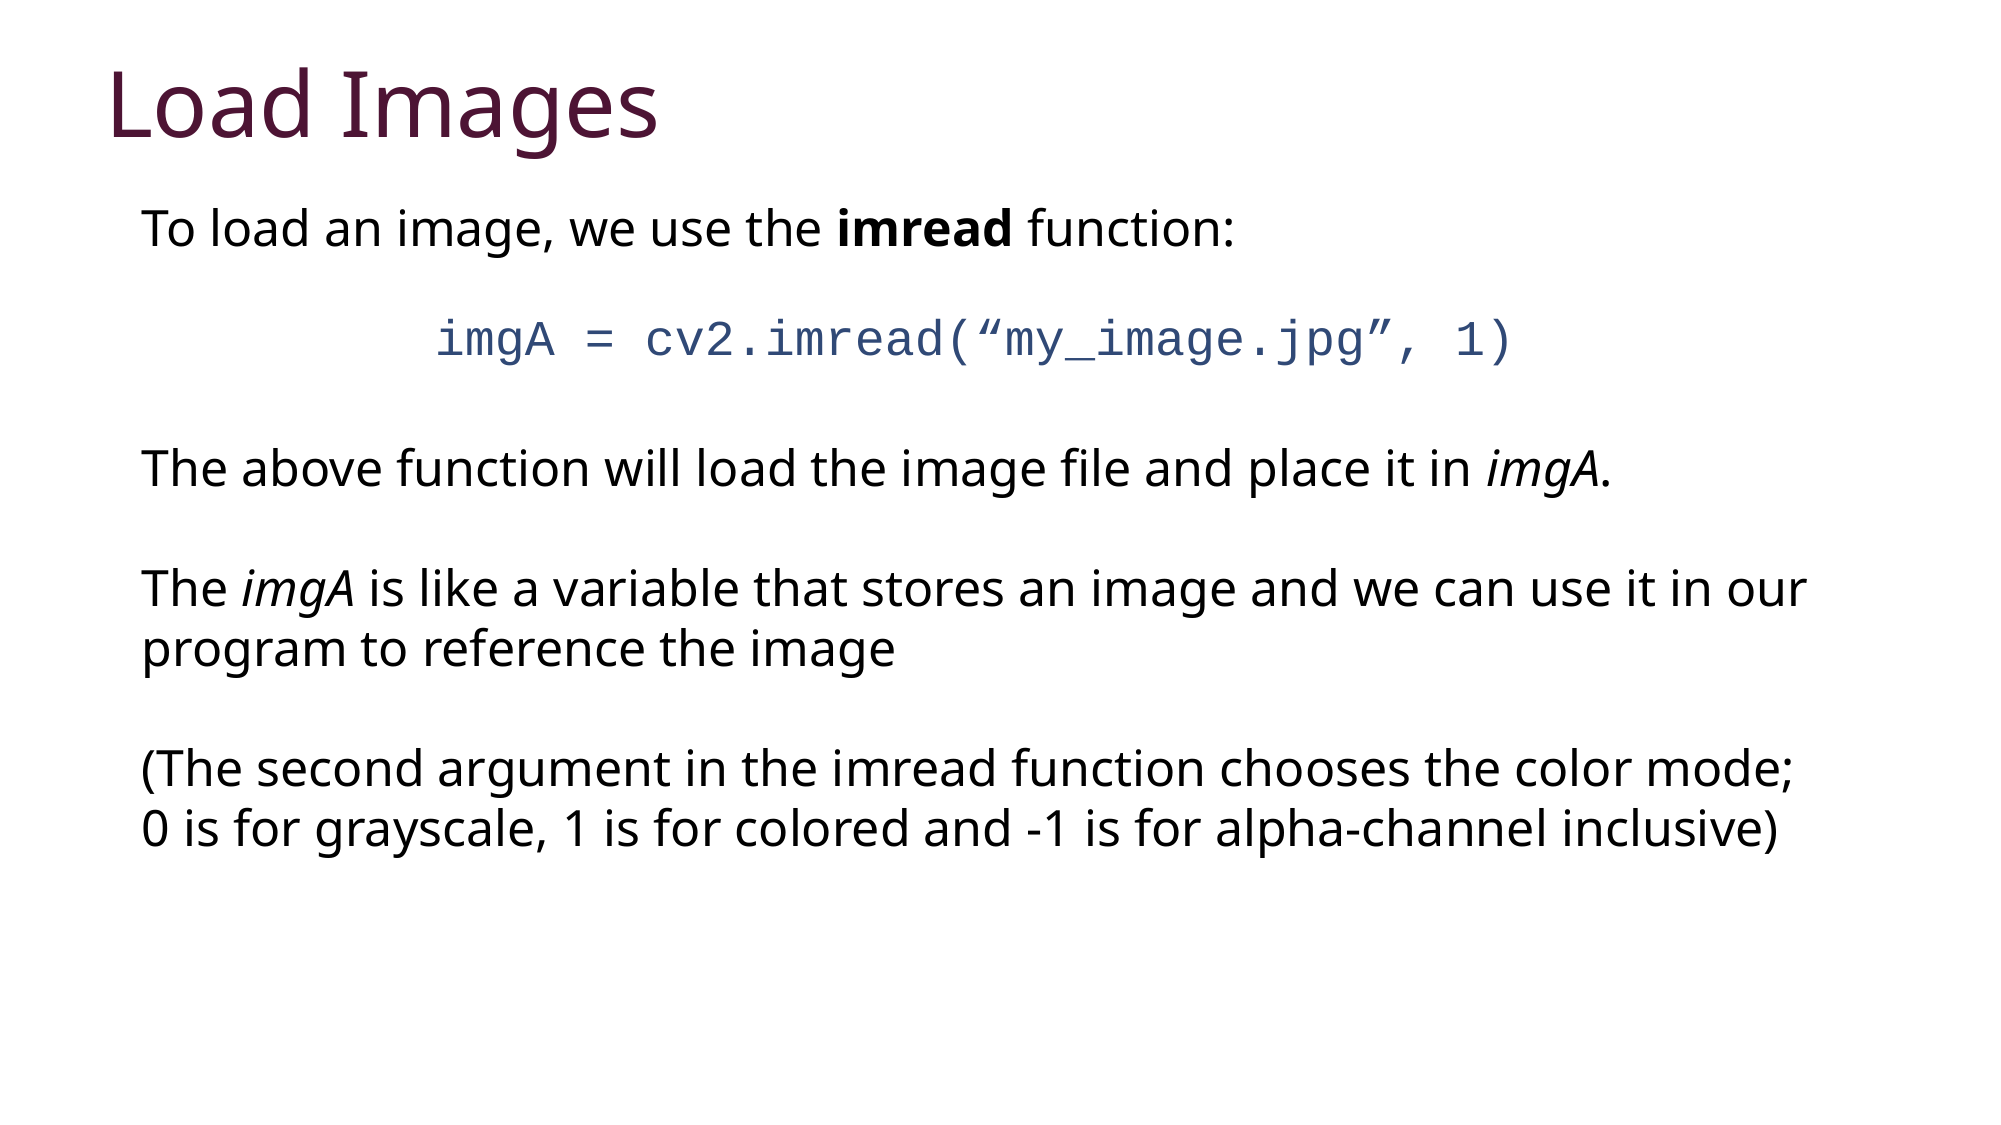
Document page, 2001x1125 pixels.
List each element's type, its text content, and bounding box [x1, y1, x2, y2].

text_box imgA = cv2.imread(“my_image.jpg”, 1) [419, 298, 1584, 624]
text_box Load Images [89, 48, 1814, 164]
text_box To load an image, we use the imread function: The above function will load the image file and place it in imgA. The imgA is like a variable that stores an image and we can use it in our program to reference the image (The second argument in the imread function chooses the color mode; 0 is for grayscale, 1 is for colored and -1 is for alpha-channel inclusive) [126, 189, 1877, 1057]
